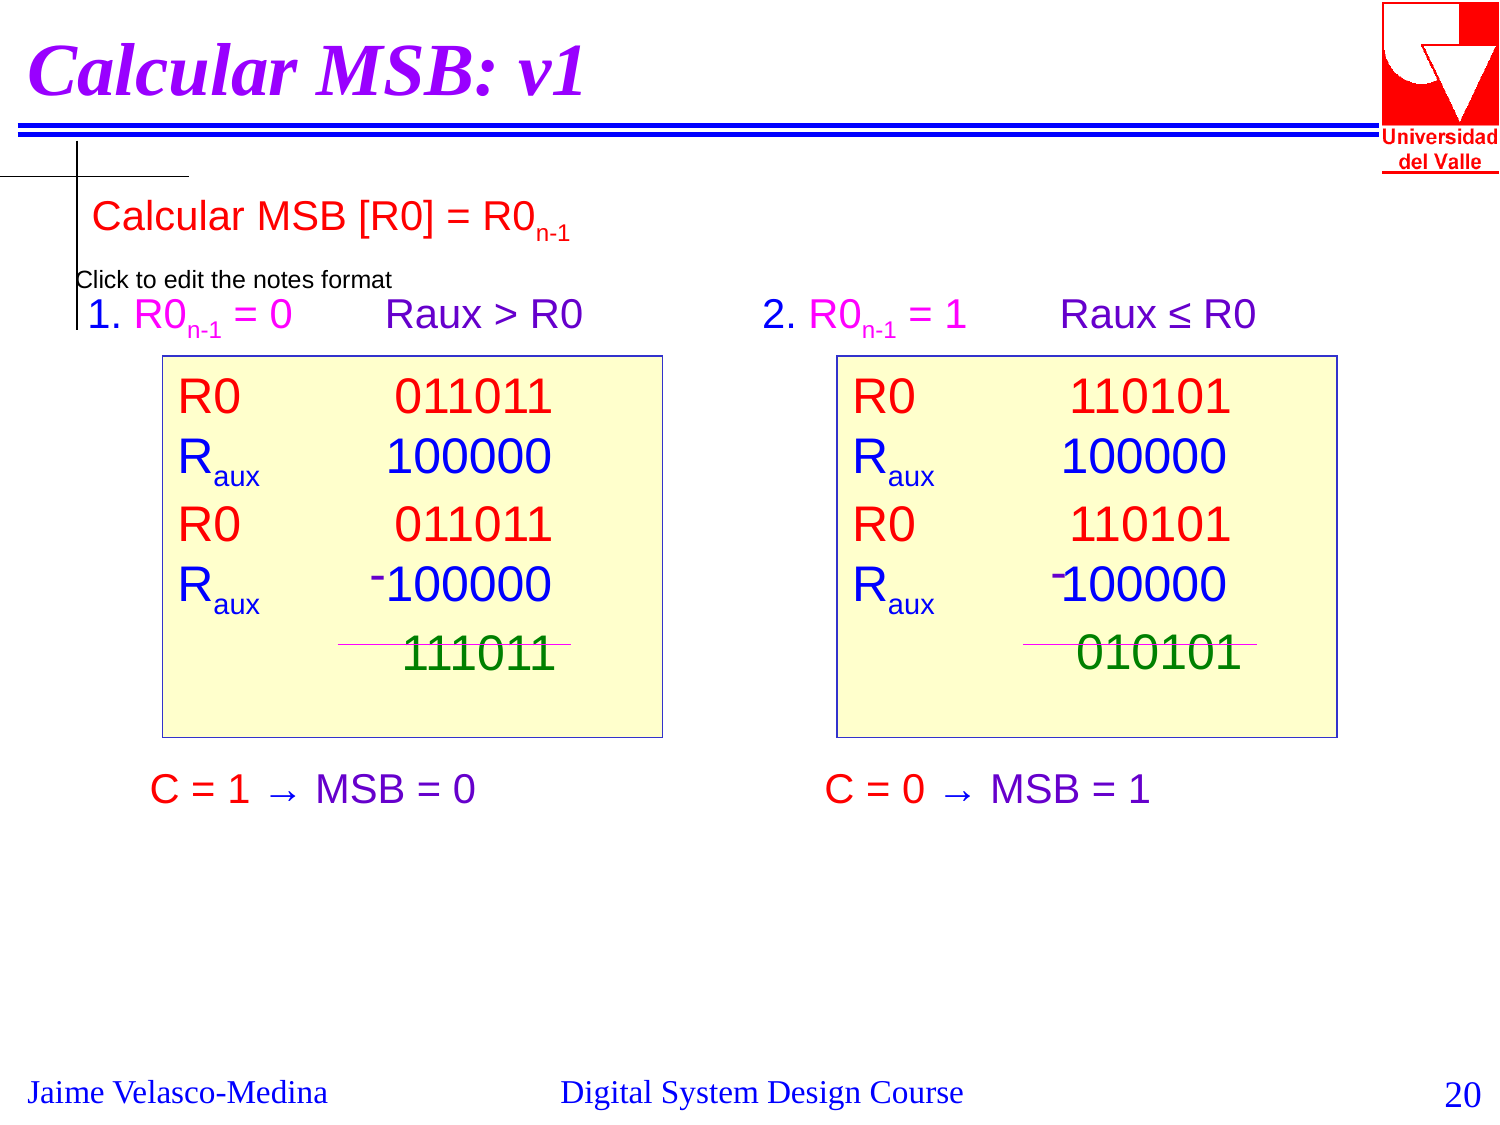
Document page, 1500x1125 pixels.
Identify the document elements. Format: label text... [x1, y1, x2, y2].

text_box C = 1 → MSB = 0 [134, 754, 577, 820]
picture [1379, 0, 1500, 175]
text_box 2. R0n-1 = 1 Raux ≤ R0 [747, 278, 1309, 352]
text_box R0 011011 Raux 100000 R0 011011 Raux 100000 111011 [162, 355, 663, 738]
text_box Calcular MSB: v1 [12, 12, 1371, 118]
text_box C = 0 → MSB = 1 [809, 754, 1252, 820]
text_box 1. R0n-1 = 0 Raux > R0 [72, 279, 640, 352]
text_box R0 110101 Raux 100000 R0 110101 Raux 100000 010101 [837, 355, 1338, 738]
text_box - [354, 533, 410, 610]
text_box - [1035, 531, 1091, 607]
text_box Calcular MSB [R0] = R0n-1 [76, 181, 640, 254]
